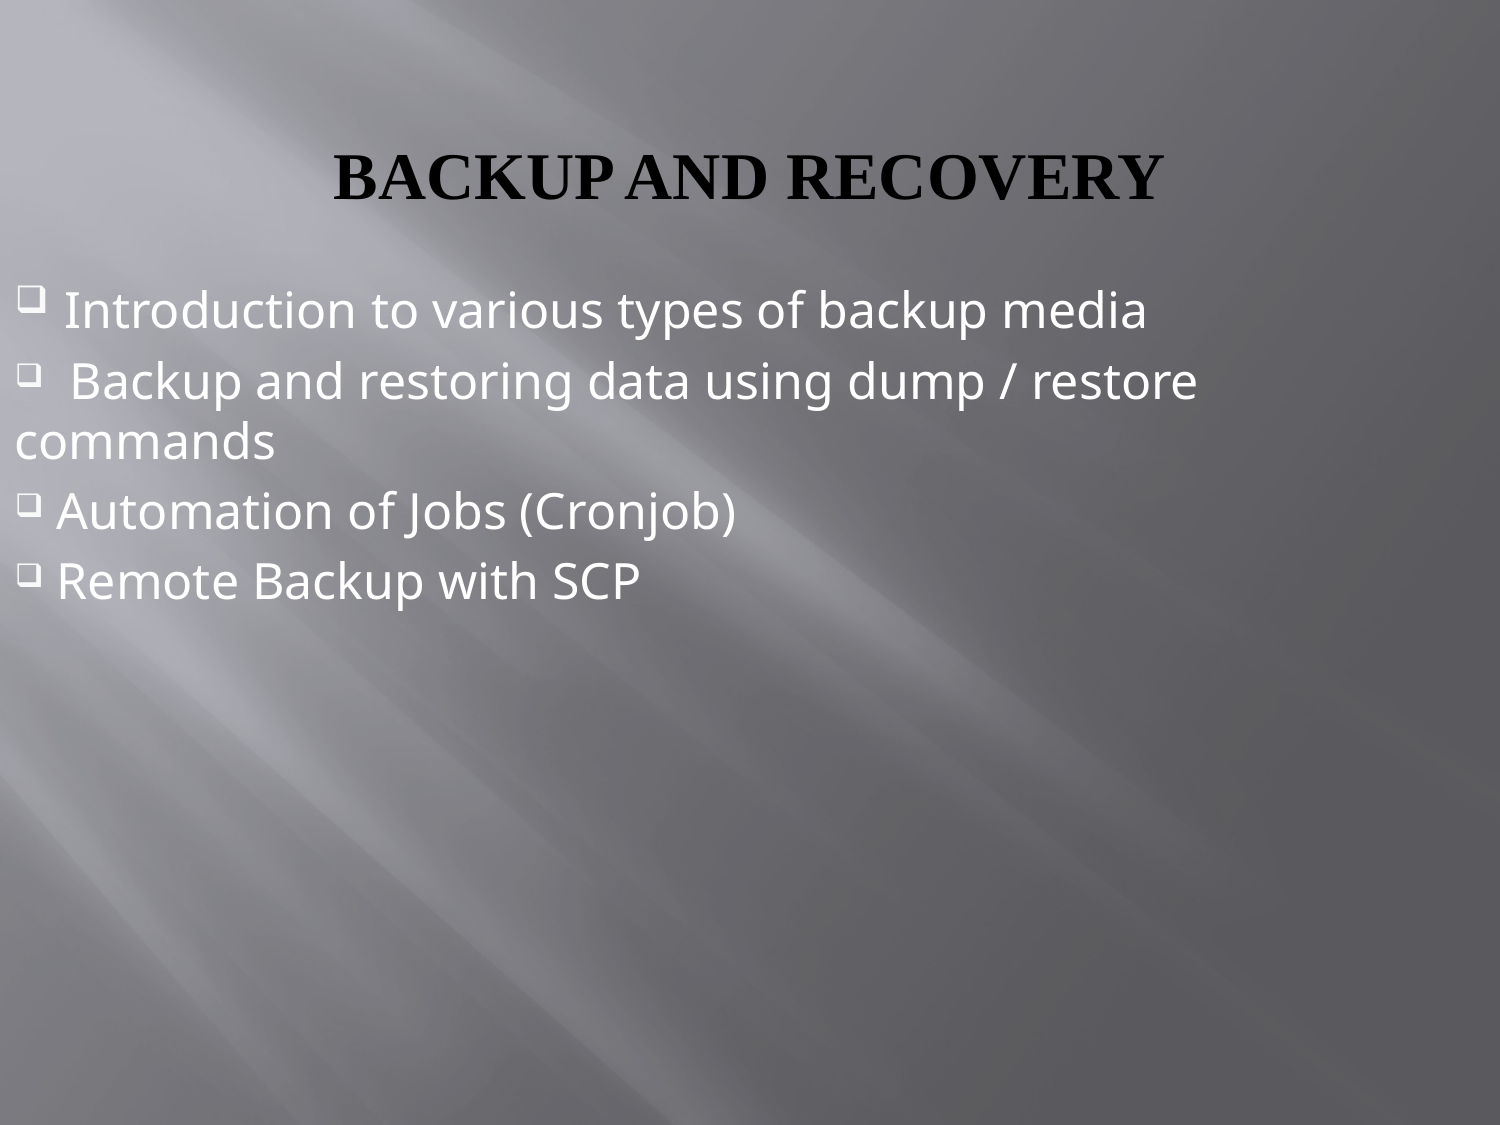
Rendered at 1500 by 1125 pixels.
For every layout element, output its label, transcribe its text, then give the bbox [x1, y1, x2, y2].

title Backup and Recovery [0, 24, 1500, 213]
subtitle Introduction to various types of backup media Backup and restoring data using dump / restore commands Automation of Jobs (Cronjob) Remote Backup with SCP [0, 262, 1463, 1063]
